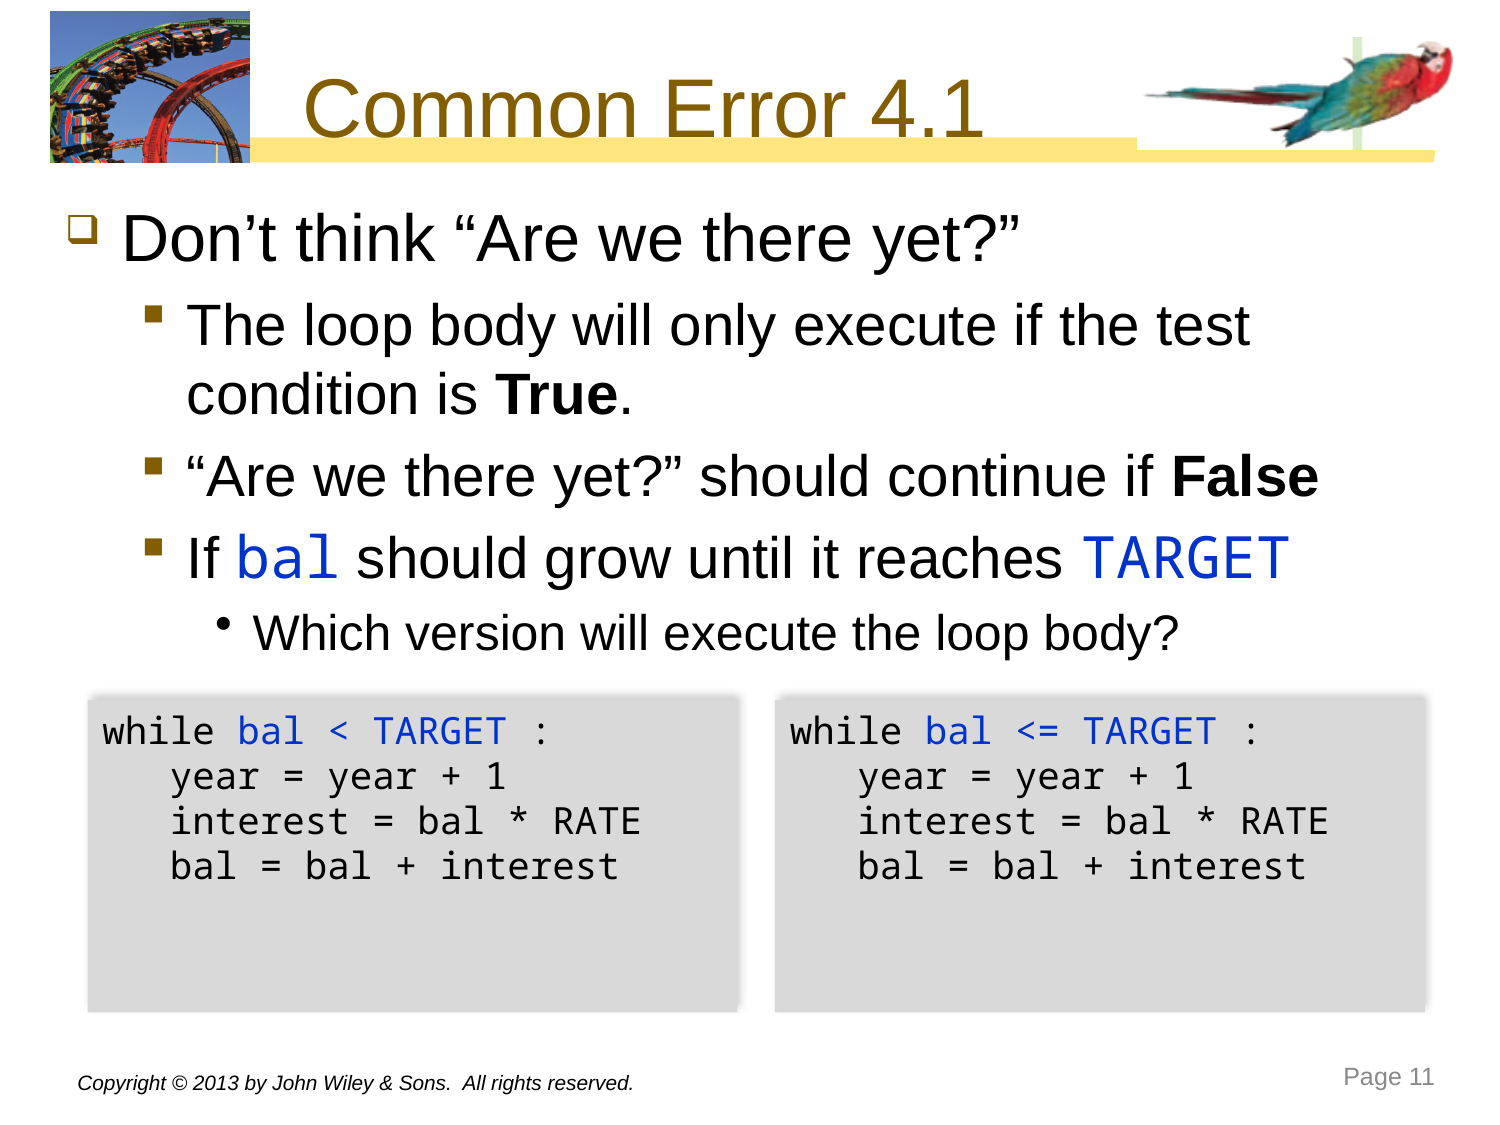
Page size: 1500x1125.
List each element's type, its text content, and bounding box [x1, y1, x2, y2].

list Don’t think “Are we there yet?” The loop body will only execute if the test condition is True. “Are we there yet?” should continue if False If bal should grow until it reaches TARGET Which version will execute the loop body? [49, 187, 1438, 1026]
title Common Error 4.1 [287, 44, 1451, 163]
text_box while bal <= TARGET : year = year + 1 interest = bal * RATE bal = bal + interest [774, 699, 1425, 1013]
text_box while bal < TARGET : year = year + 1 interest = bal * RATE bal = bal + interest [87, 699, 738, 1013]
picture [50, 11, 250, 163]
footer Copyright © 2013 by John Wiley & Sons. All rights reserved. [62, 1037, 726, 1104]
picture [1137, 37, 1462, 151]
slide_number Page 11 [1187, 1050, 1450, 1100]
